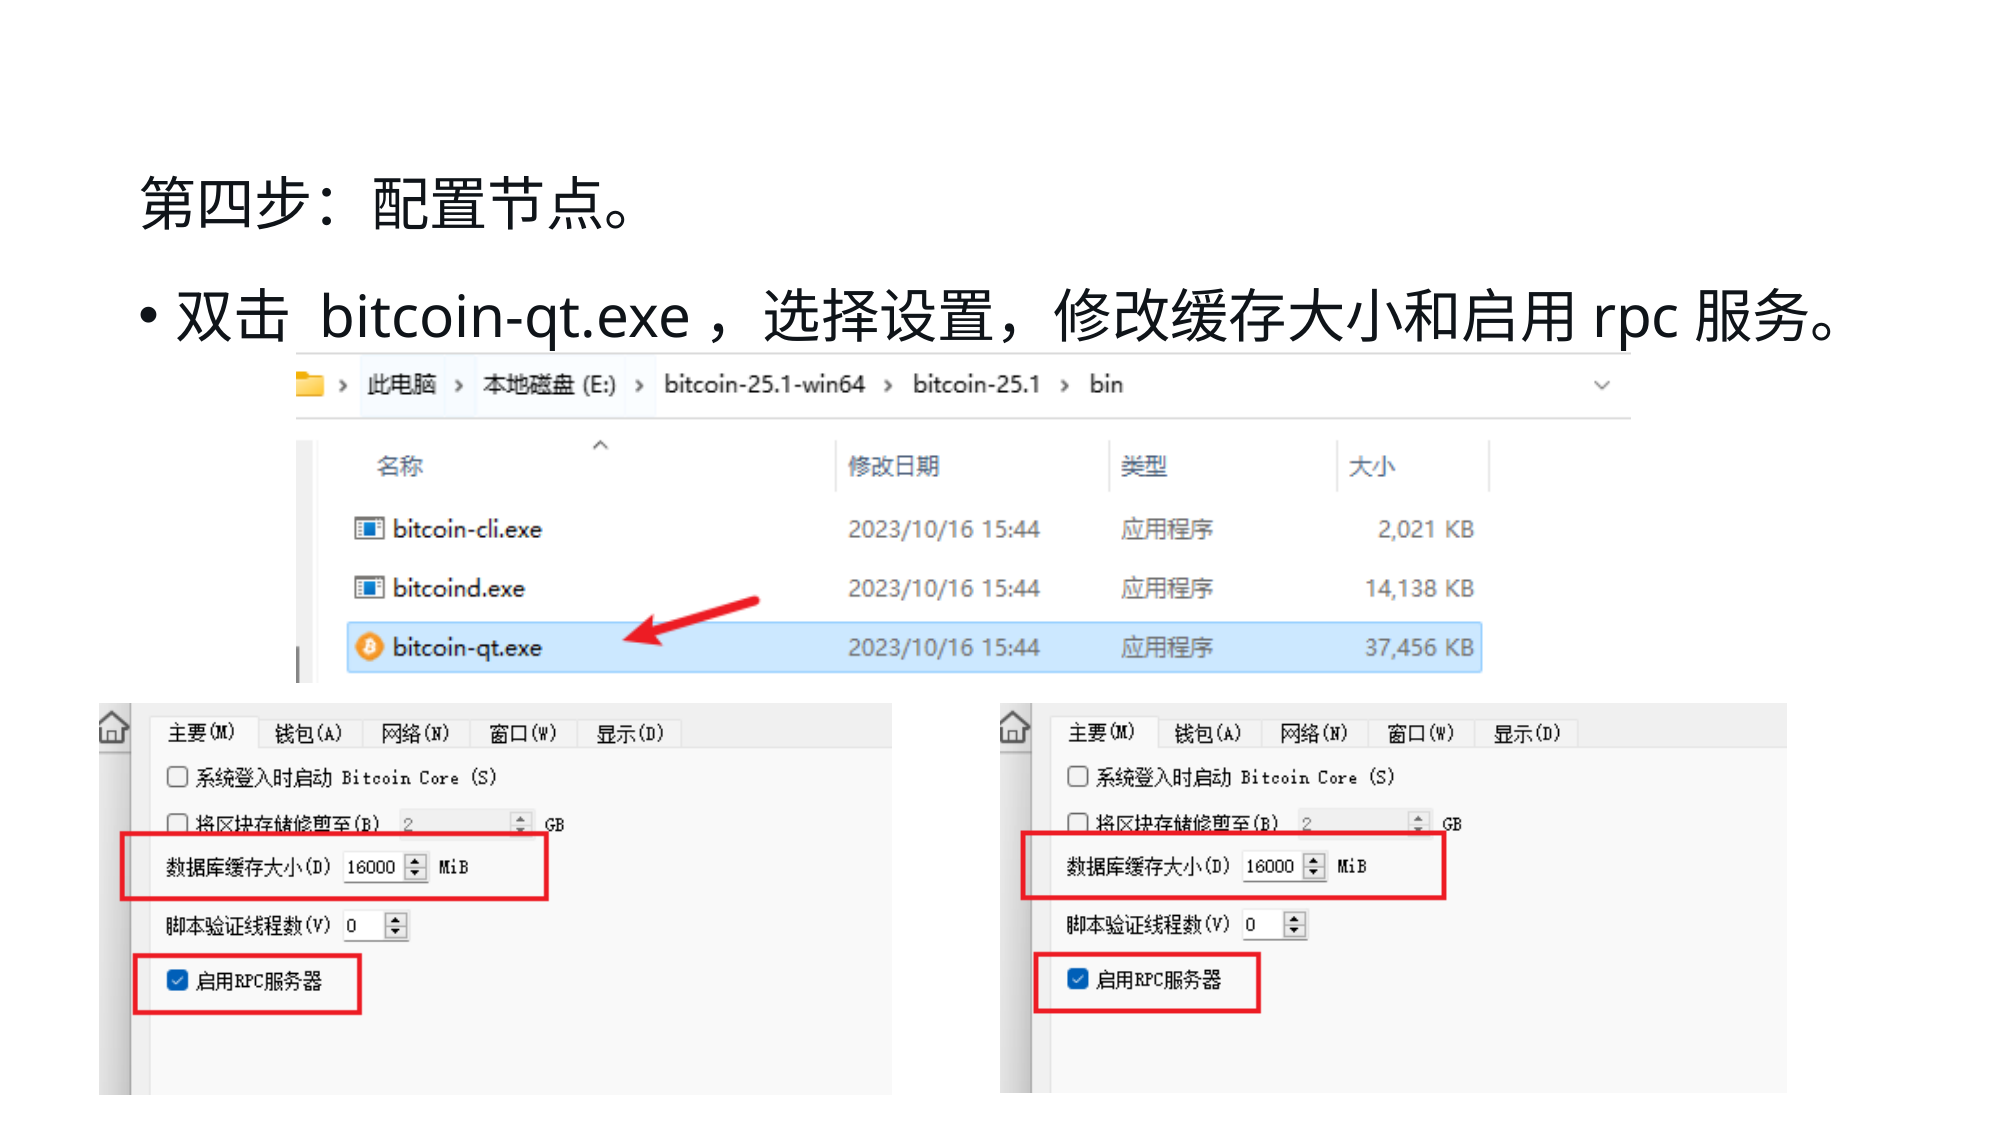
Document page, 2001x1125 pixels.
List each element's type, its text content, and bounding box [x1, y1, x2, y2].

list 第四步：配置节点。 双击 bitcoin-qt.exe，选择设置，修改缓存大小和启用rpc服务。 [123, 138, 1849, 853]
picture [99, 703, 892, 1095]
picture [296, 351, 1631, 683]
picture [999, 703, 1787, 1093]
